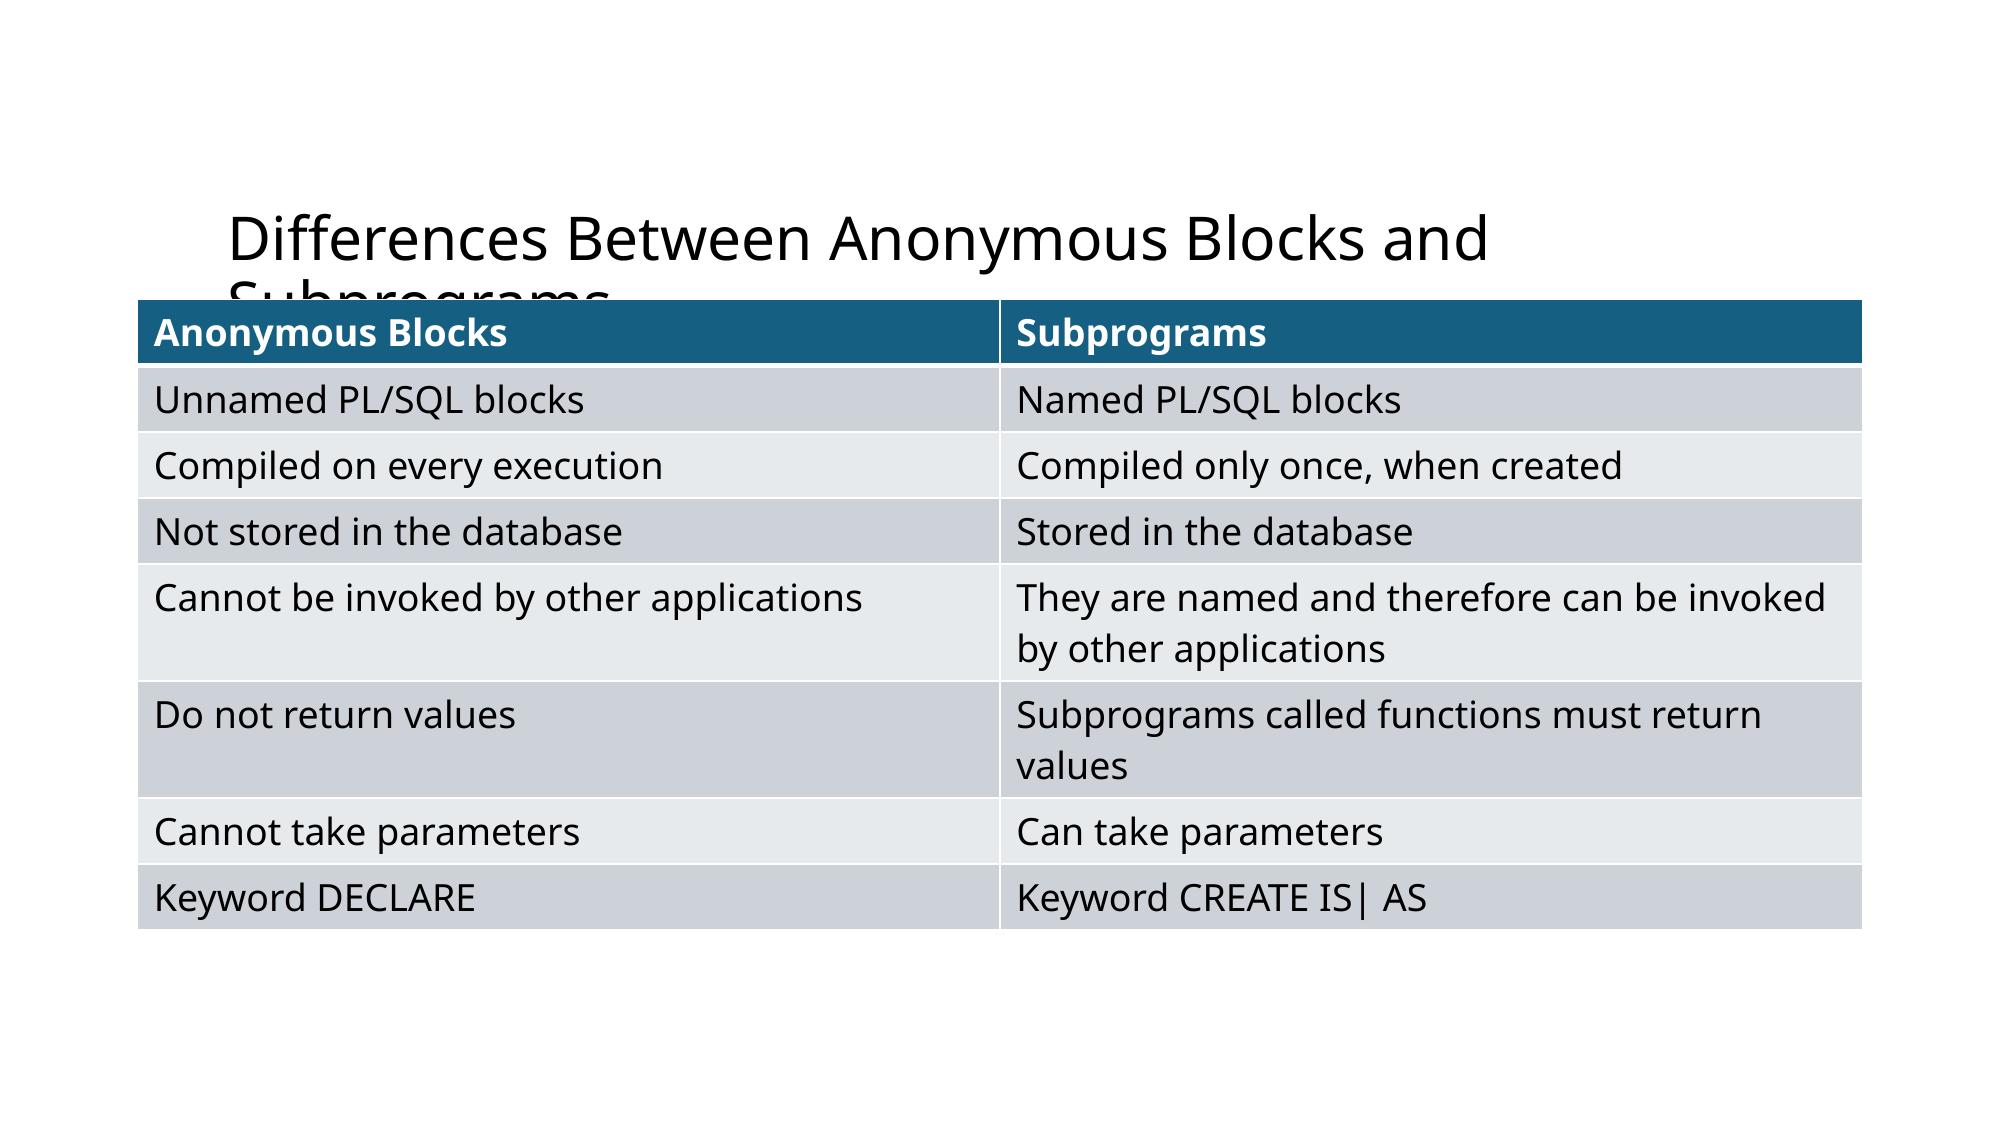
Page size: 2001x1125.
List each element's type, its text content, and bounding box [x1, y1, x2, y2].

table_header Anonymous Blocks [138, 300, 999, 363]
table_cell Do not return values [138, 682, 999, 797]
title Differences Between Anonymous Blocks and Subprograms [212, 133, 1788, 299]
table_cell Named PL/SQL blocks [1001, 368, 1862, 431]
table_cell Stored in the database [1001, 499, 1862, 563]
table_cell Cannot take parameters [138, 799, 999, 863]
table_cell Keyword CREATE IS| AS [1001, 865, 1862, 929]
table_cell They are named and therefore can be invoked by other applications [1001, 565, 1862, 680]
table_cell Can take parameters [1001, 799, 1862, 863]
table_header Subprograms [1001, 300, 1862, 363]
table_cell Keyword DECLARE [138, 865, 999, 929]
table_cell Unnamed PL/SQL blocks [138, 368, 999, 431]
table_cell Compiled on every execution [138, 433, 999, 497]
table_cell Subprograms called functions must return values [1001, 682, 1862, 797]
table_cell Not stored in the database [138, 499, 999, 563]
table_cell Cannot be invoked by other applications [138, 565, 999, 680]
table_cell Compiled only once, when created [1001, 433, 1862, 497]
